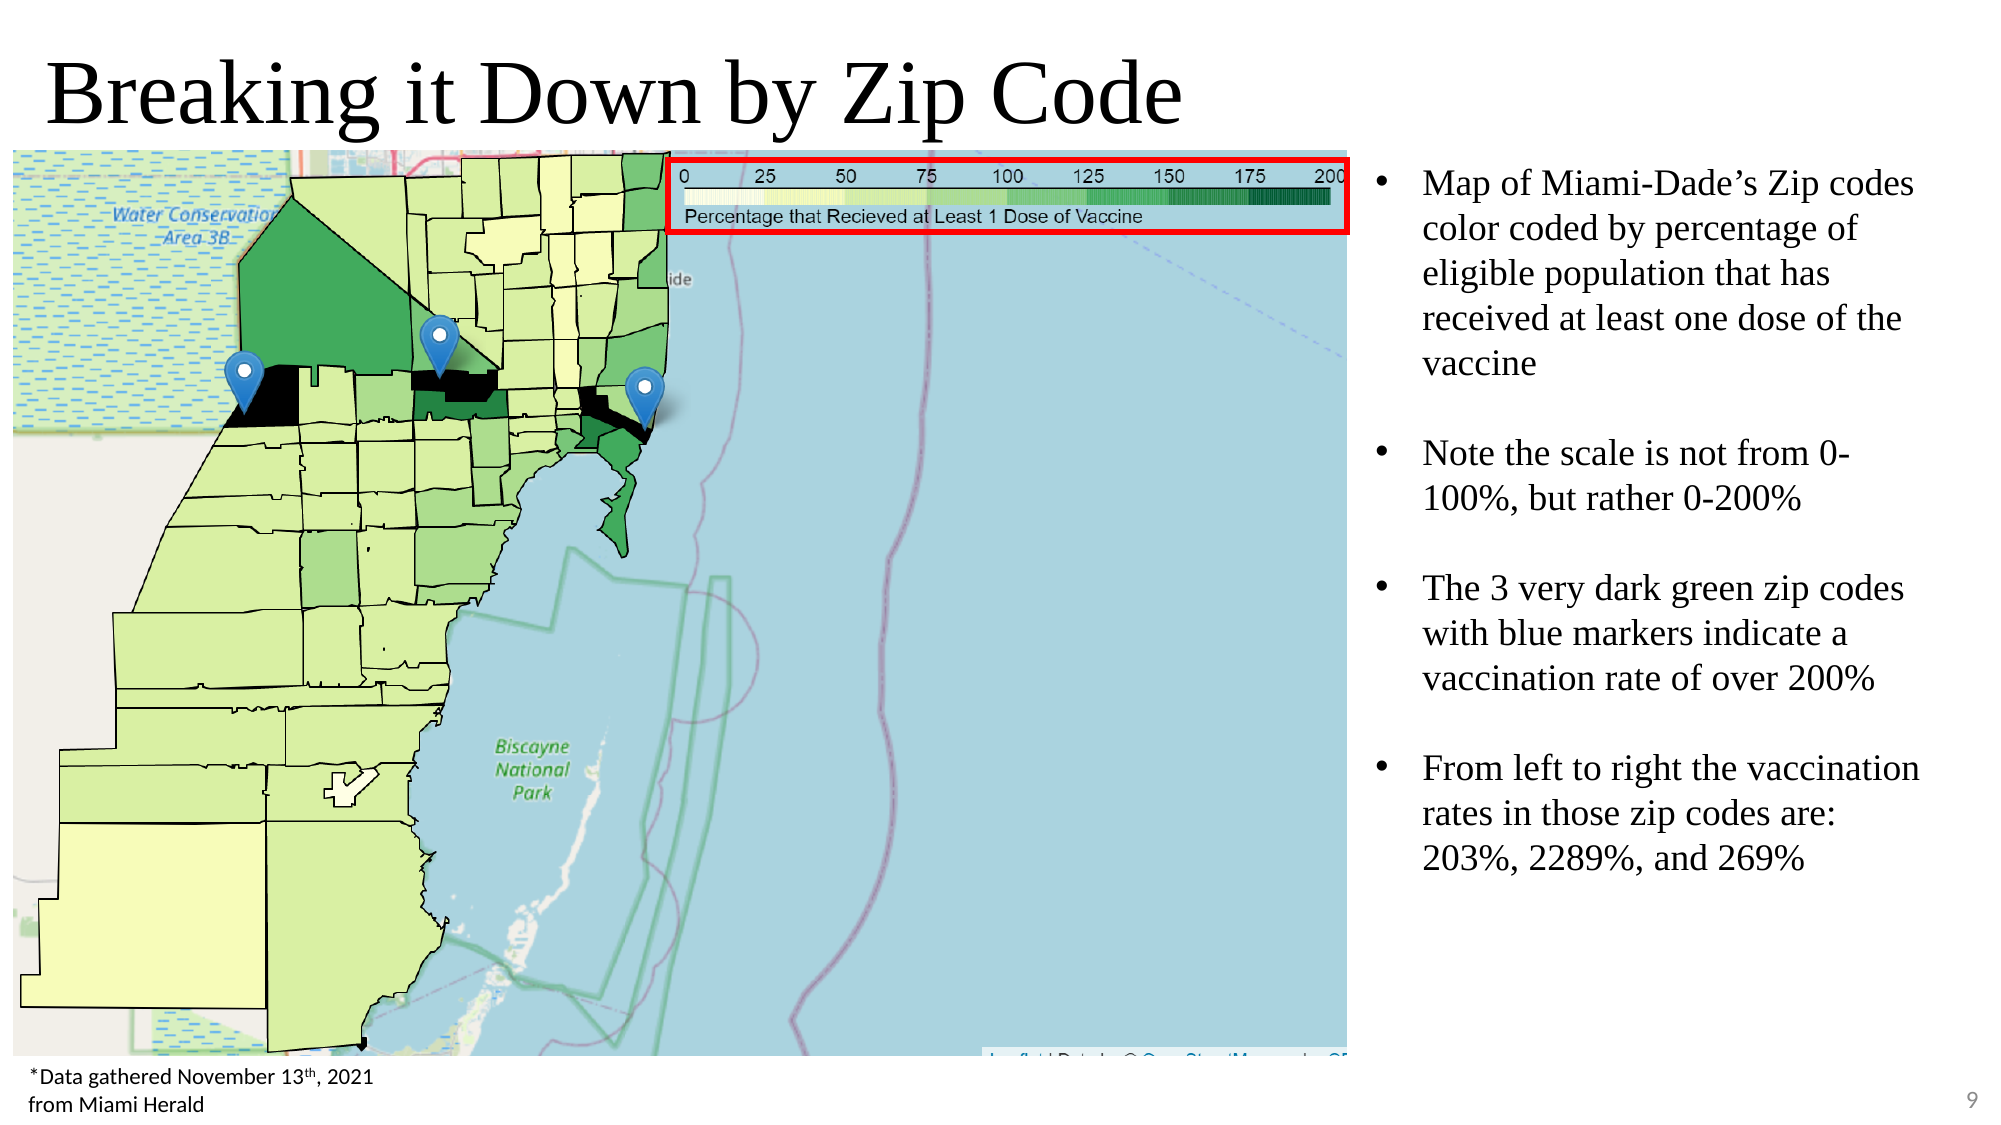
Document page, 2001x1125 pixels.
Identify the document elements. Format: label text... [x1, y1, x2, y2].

slide_number 9 [1543, 1068, 1994, 1125]
picture [13, 150, 1347, 1056]
text_box Breaking it Down by Zip Code [30, 24, 1544, 149]
text_box Map of Miami-Dade’s Zip codes color coded by percentage of eligible population that has received at least one dose of the vaccine Note the scale is not from 0-100%, but rather 0-200% The 3 very dark green zip codes with blue markers indicate a vaccination rate of over 200% From left to right the vaccination rates in those zip codes are: 203%, 2289%, and 269% [1360, 150, 1956, 886]
text_box *Data gathered November 13th, 2021 from Miami Herald [13, 1056, 405, 1124]
